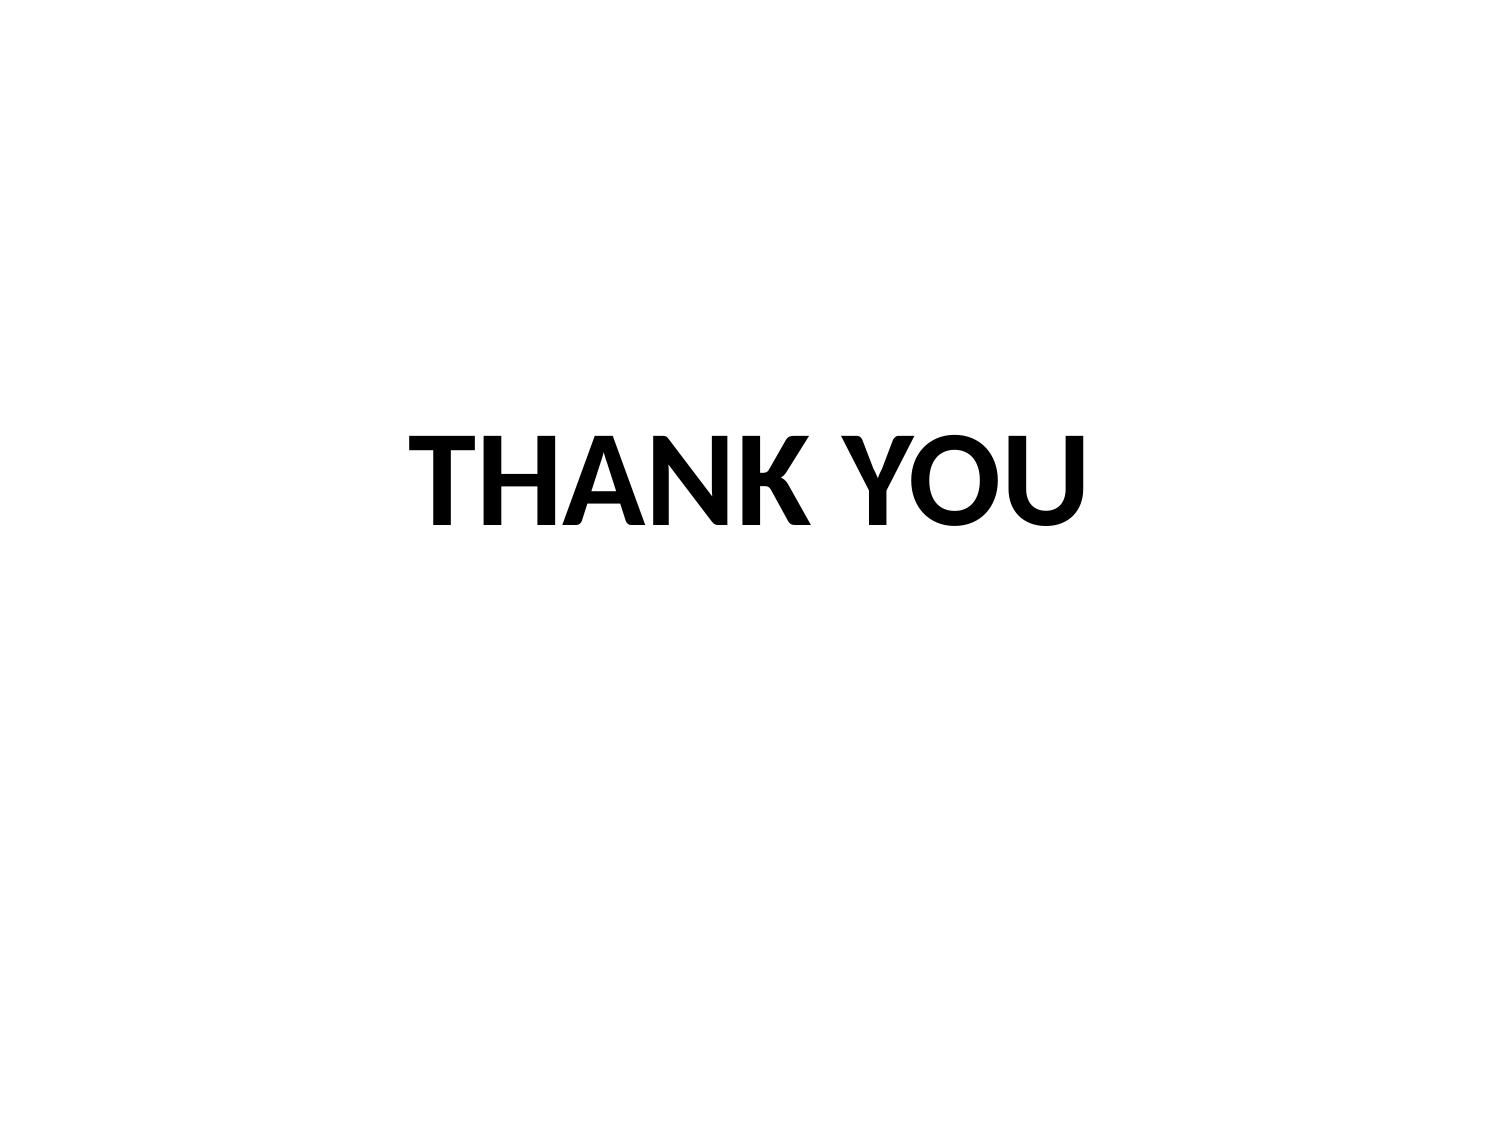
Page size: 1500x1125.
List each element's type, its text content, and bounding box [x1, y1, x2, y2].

title THANK YOU [112, 349, 1388, 591]
